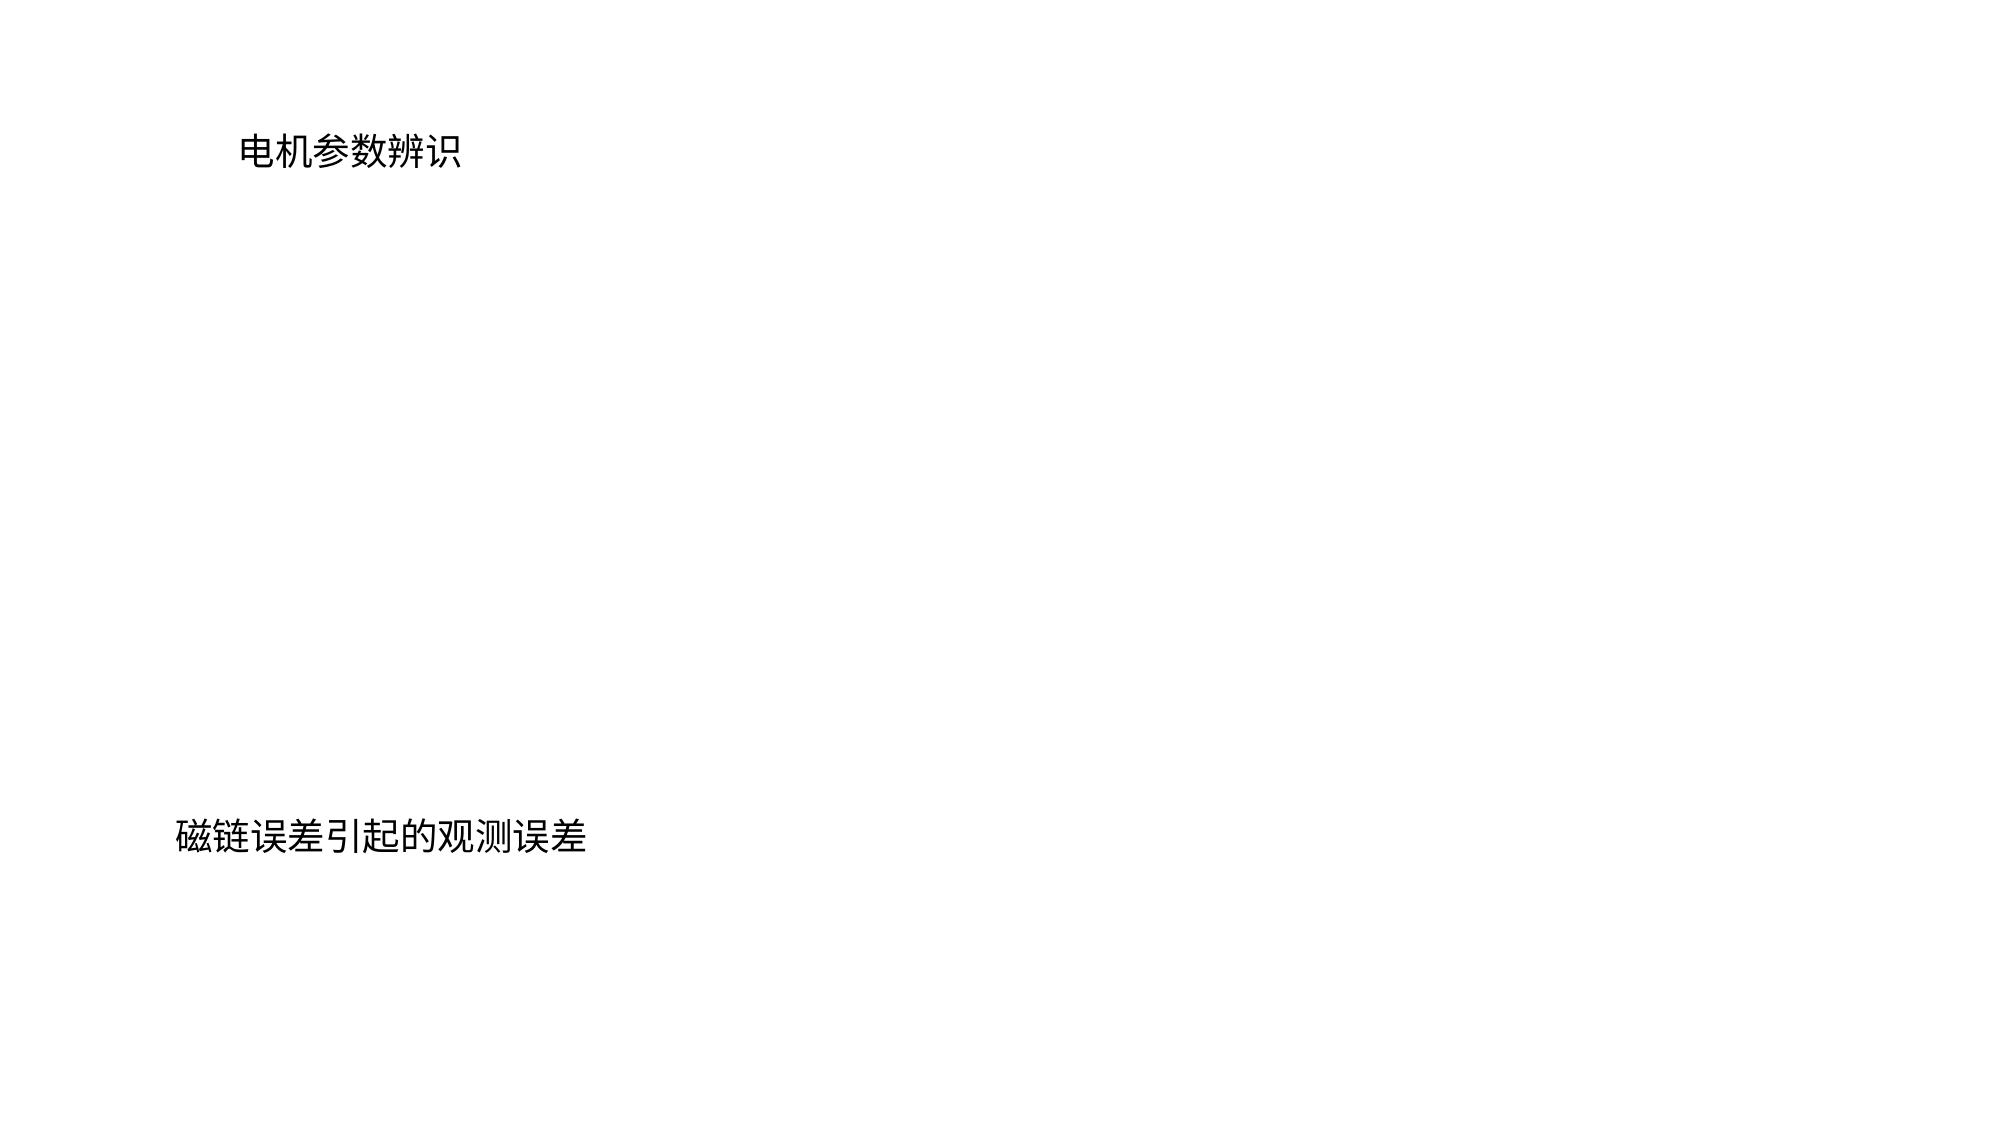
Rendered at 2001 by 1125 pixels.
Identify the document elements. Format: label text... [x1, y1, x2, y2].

text_box 磁链误差引起的观测误差 [160, 805, 631, 866]
text_box 电机参数辨识 [222, 120, 631, 181]
